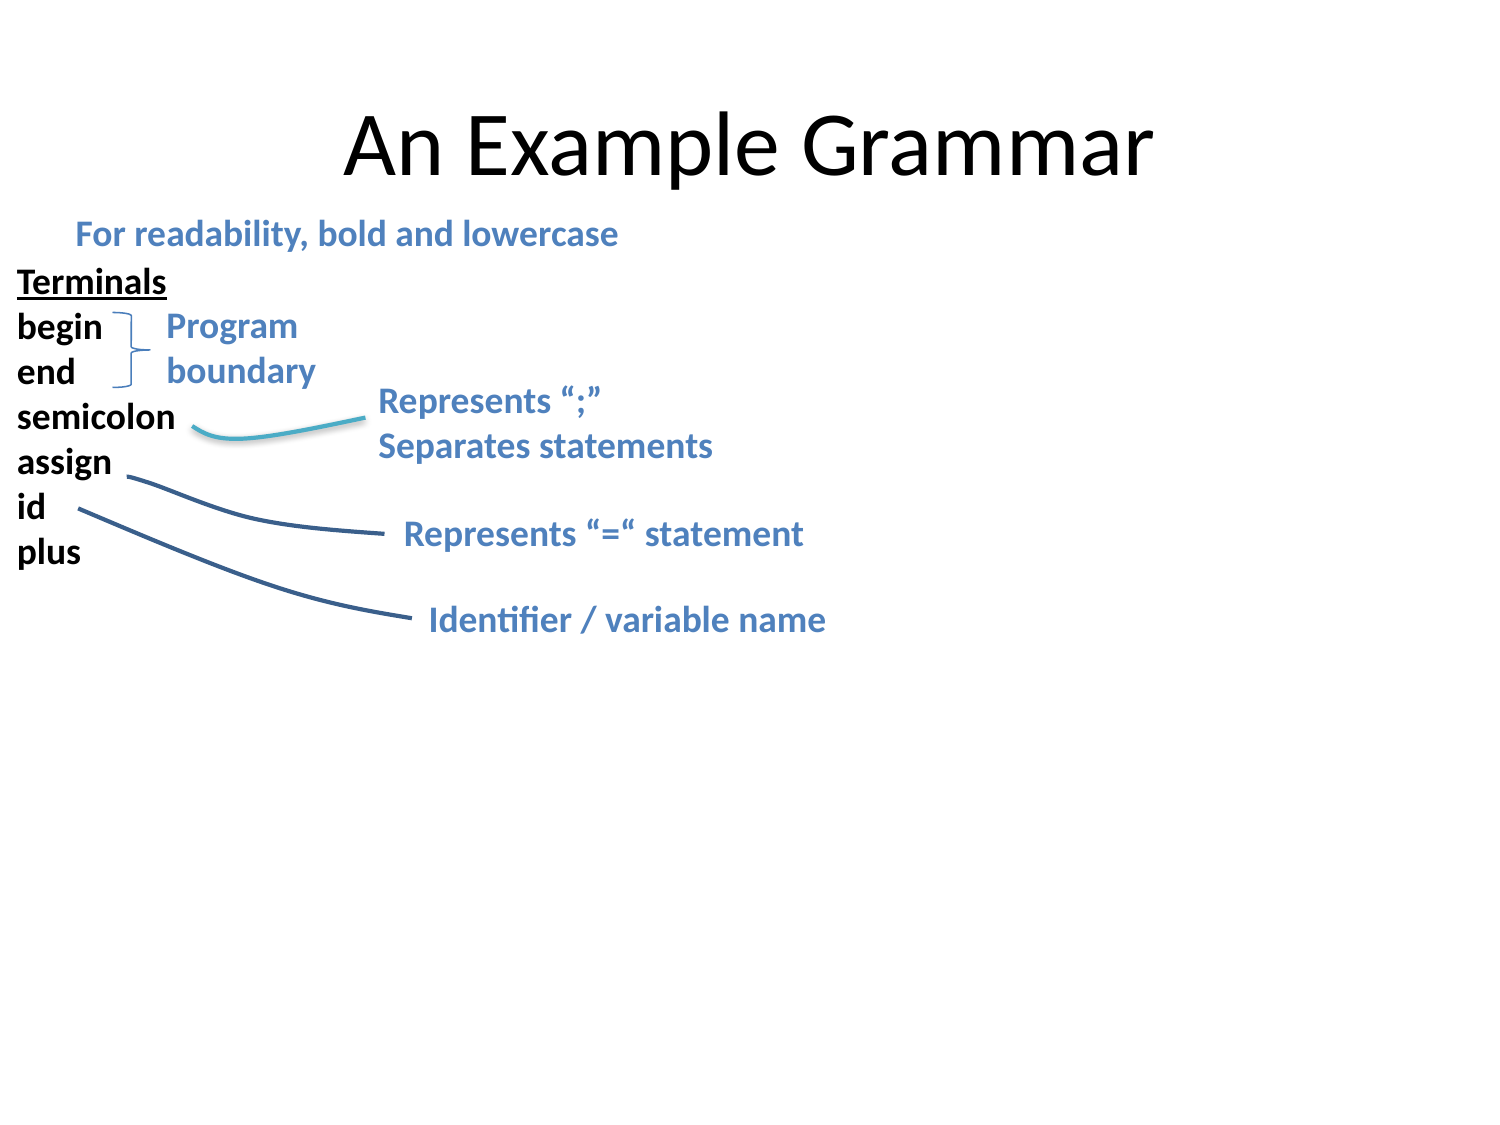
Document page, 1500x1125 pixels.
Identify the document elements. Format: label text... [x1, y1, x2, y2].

text_box Represents “;” Separates statements [363, 368, 729, 474]
text_box [112, 311, 151, 389]
text_box [191, 415, 366, 441]
text_box Program boundary [151, 293, 332, 399]
title An Example Grammar [75, 45, 1425, 233]
text_box Terminals begin end semicolon assign id plus [2, 249, 191, 580]
text_box For readability, bold and lowercase [60, 201, 635, 262]
text_box [126, 474, 385, 536]
text_box Represents “=“ statement [388, 501, 820, 562]
text_box [77, 506, 413, 621]
text_box Identifier / variable name [413, 587, 842, 648]
